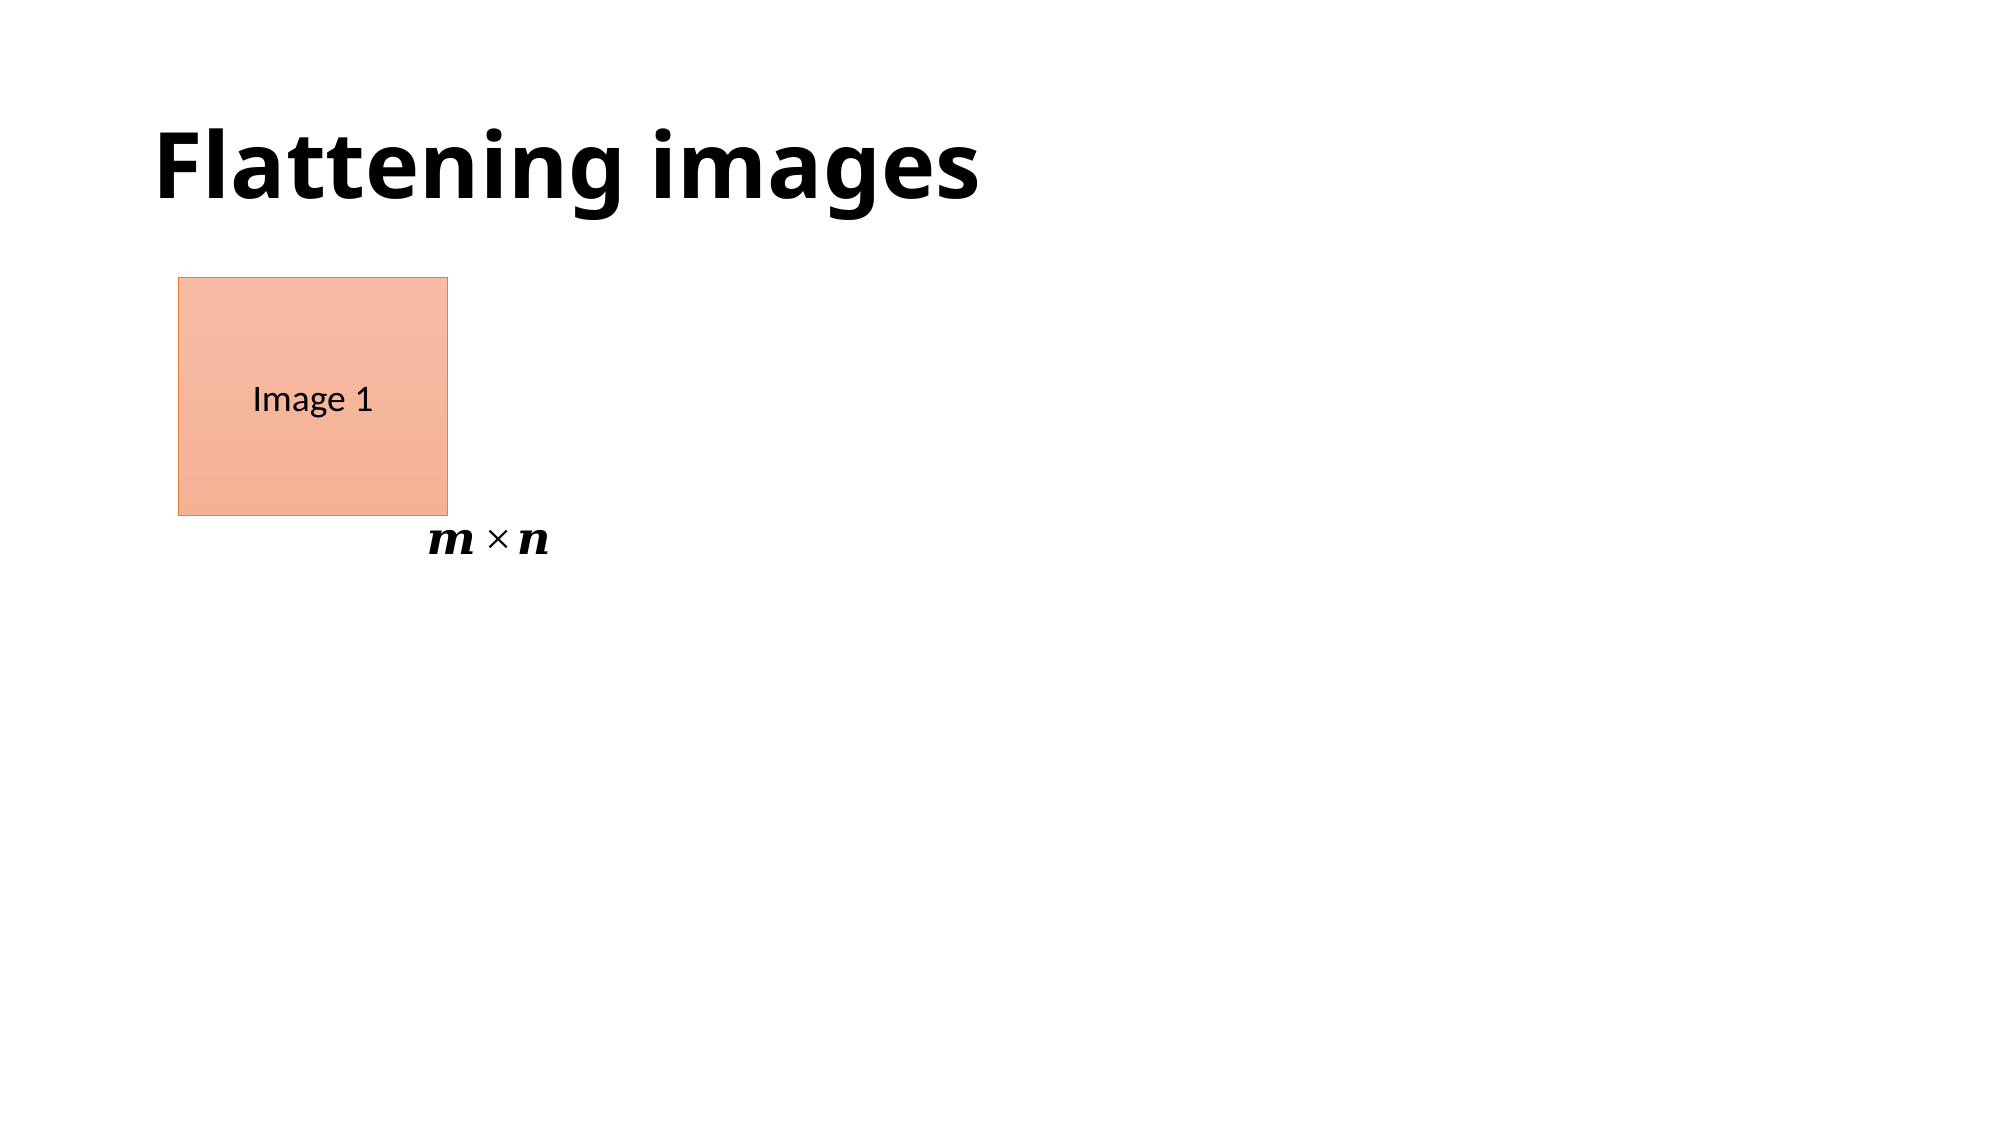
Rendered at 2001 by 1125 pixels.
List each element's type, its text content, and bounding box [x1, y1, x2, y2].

title Flattening images [137, 59, 1863, 278]
text_box Image 1 [178, 277, 448, 516]
